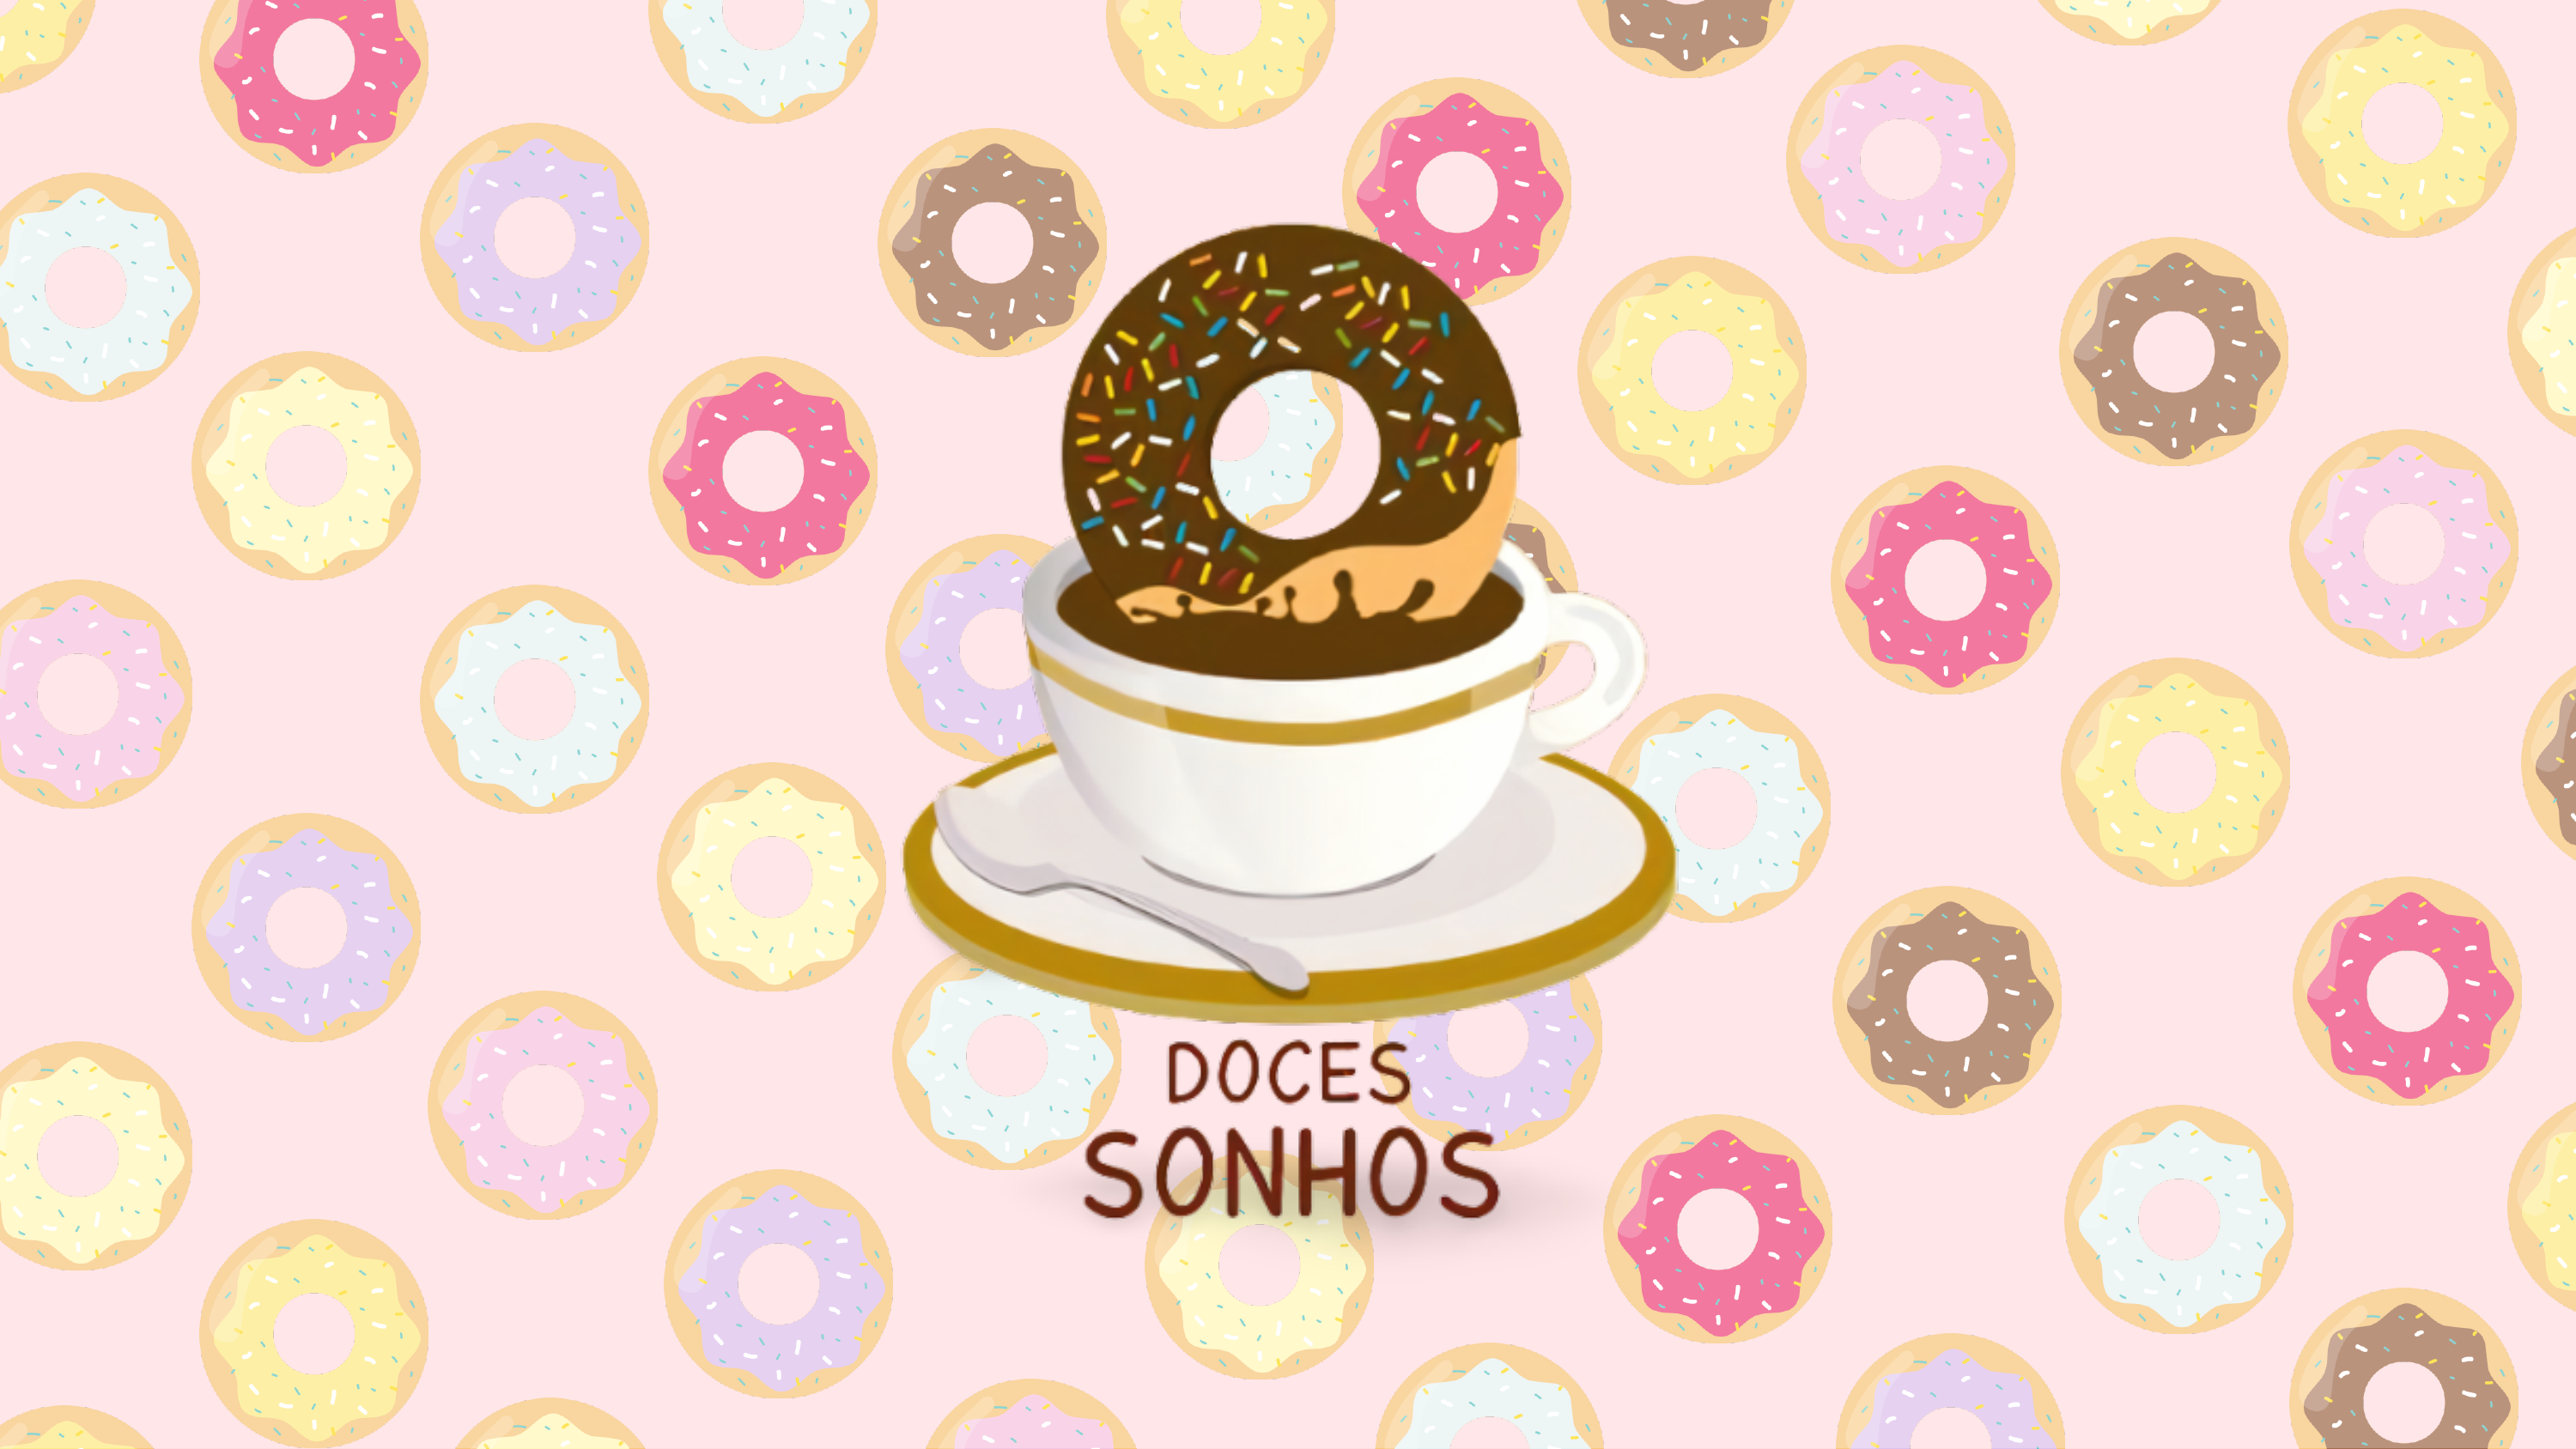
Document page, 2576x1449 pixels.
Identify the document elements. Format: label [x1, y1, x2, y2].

text_box [1832, 0, 2576, 1449]
picture [744, 0, 1832, 1449]
text_box [0, 0, 741, 1449]
